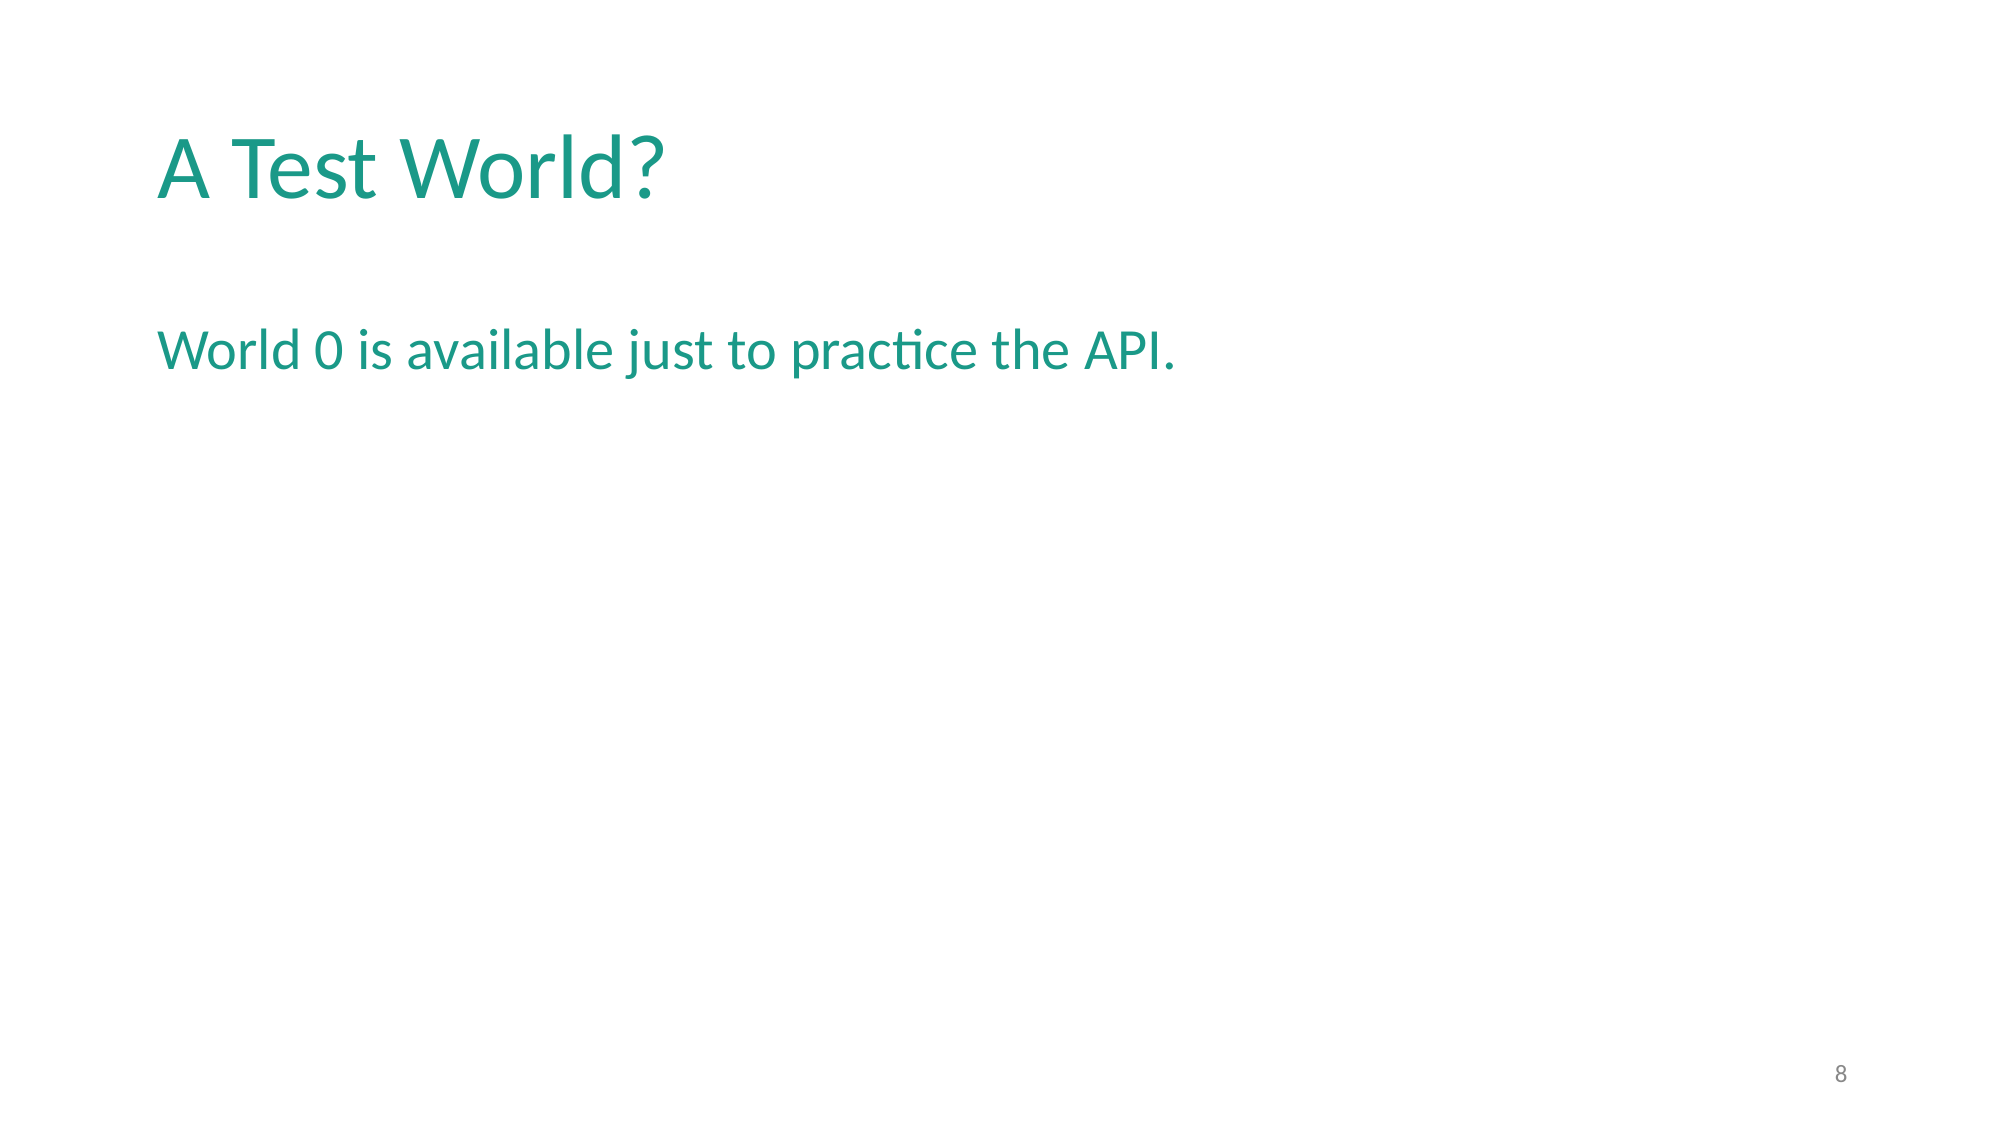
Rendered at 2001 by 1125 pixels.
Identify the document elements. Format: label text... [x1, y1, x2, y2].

title A Test World? [137, 59, 1863, 278]
slide_number ‹#› [1412, 1042, 1863, 1103]
list World 0 is available just to practice the API. [137, 299, 1863, 1014]
